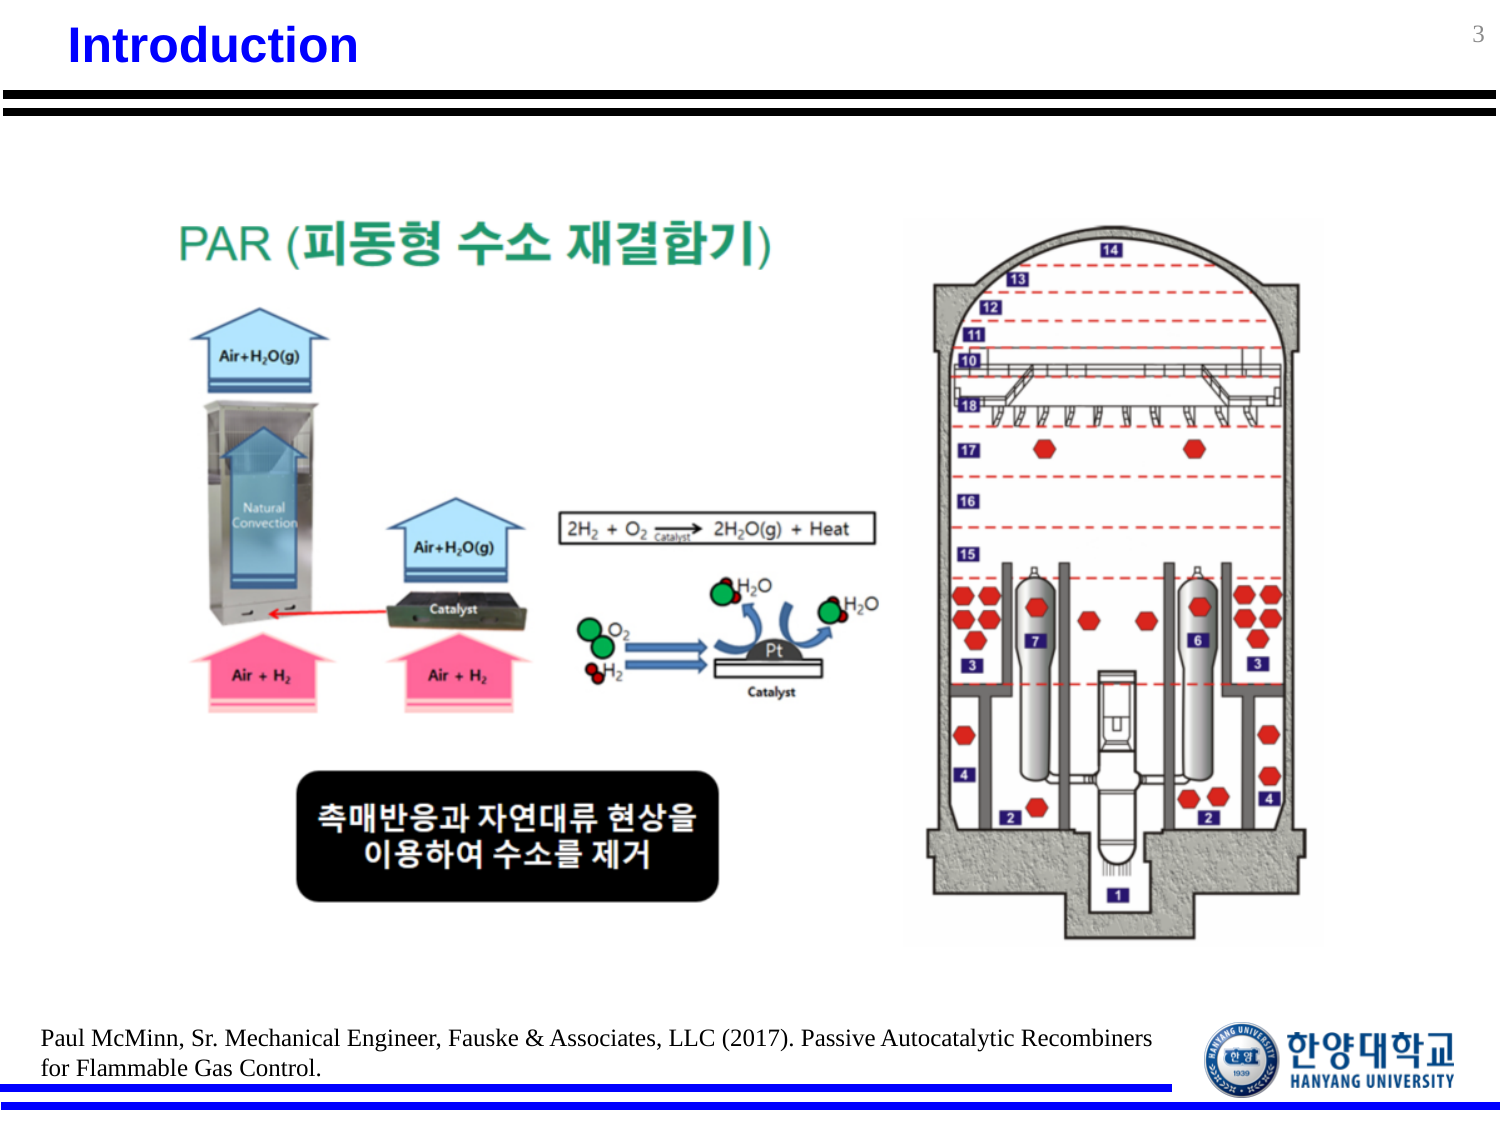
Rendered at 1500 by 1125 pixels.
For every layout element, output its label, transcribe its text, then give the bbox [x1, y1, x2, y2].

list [164, 215, 1335, 949]
picture [1204, 1022, 1454, 1098]
title Introduction [52, 15, 1438, 78]
text_box Paul McMinn, Sr. Mechanical Engineer, Fauske & Associates, LLC (2017). Passive Autocatalytic Recombiners for Flammable Gas Control. [25, 1014, 1180, 1090]
slide_number 3 [1437, 2, 1500, 63]
